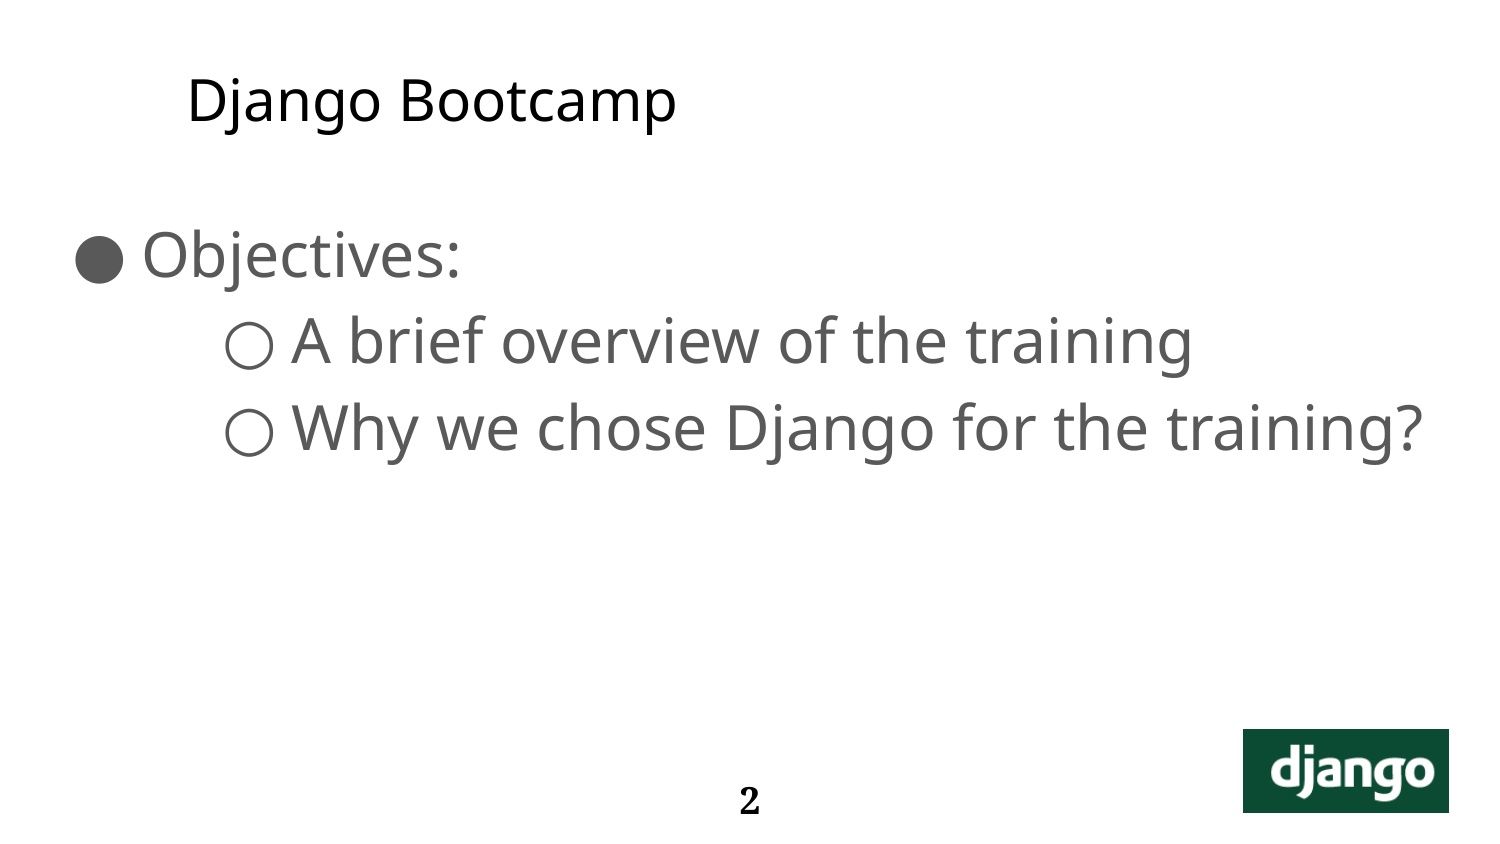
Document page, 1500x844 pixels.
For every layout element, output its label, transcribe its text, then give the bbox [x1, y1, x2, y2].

text_box 2 [575, 756, 925, 835]
picture [1243, 729, 1450, 814]
title Django Bootcamp [171, 48, 1449, 143]
list Objectives: A brief overview of the training Why we chose Django for the training? [51, 189, 1449, 750]
